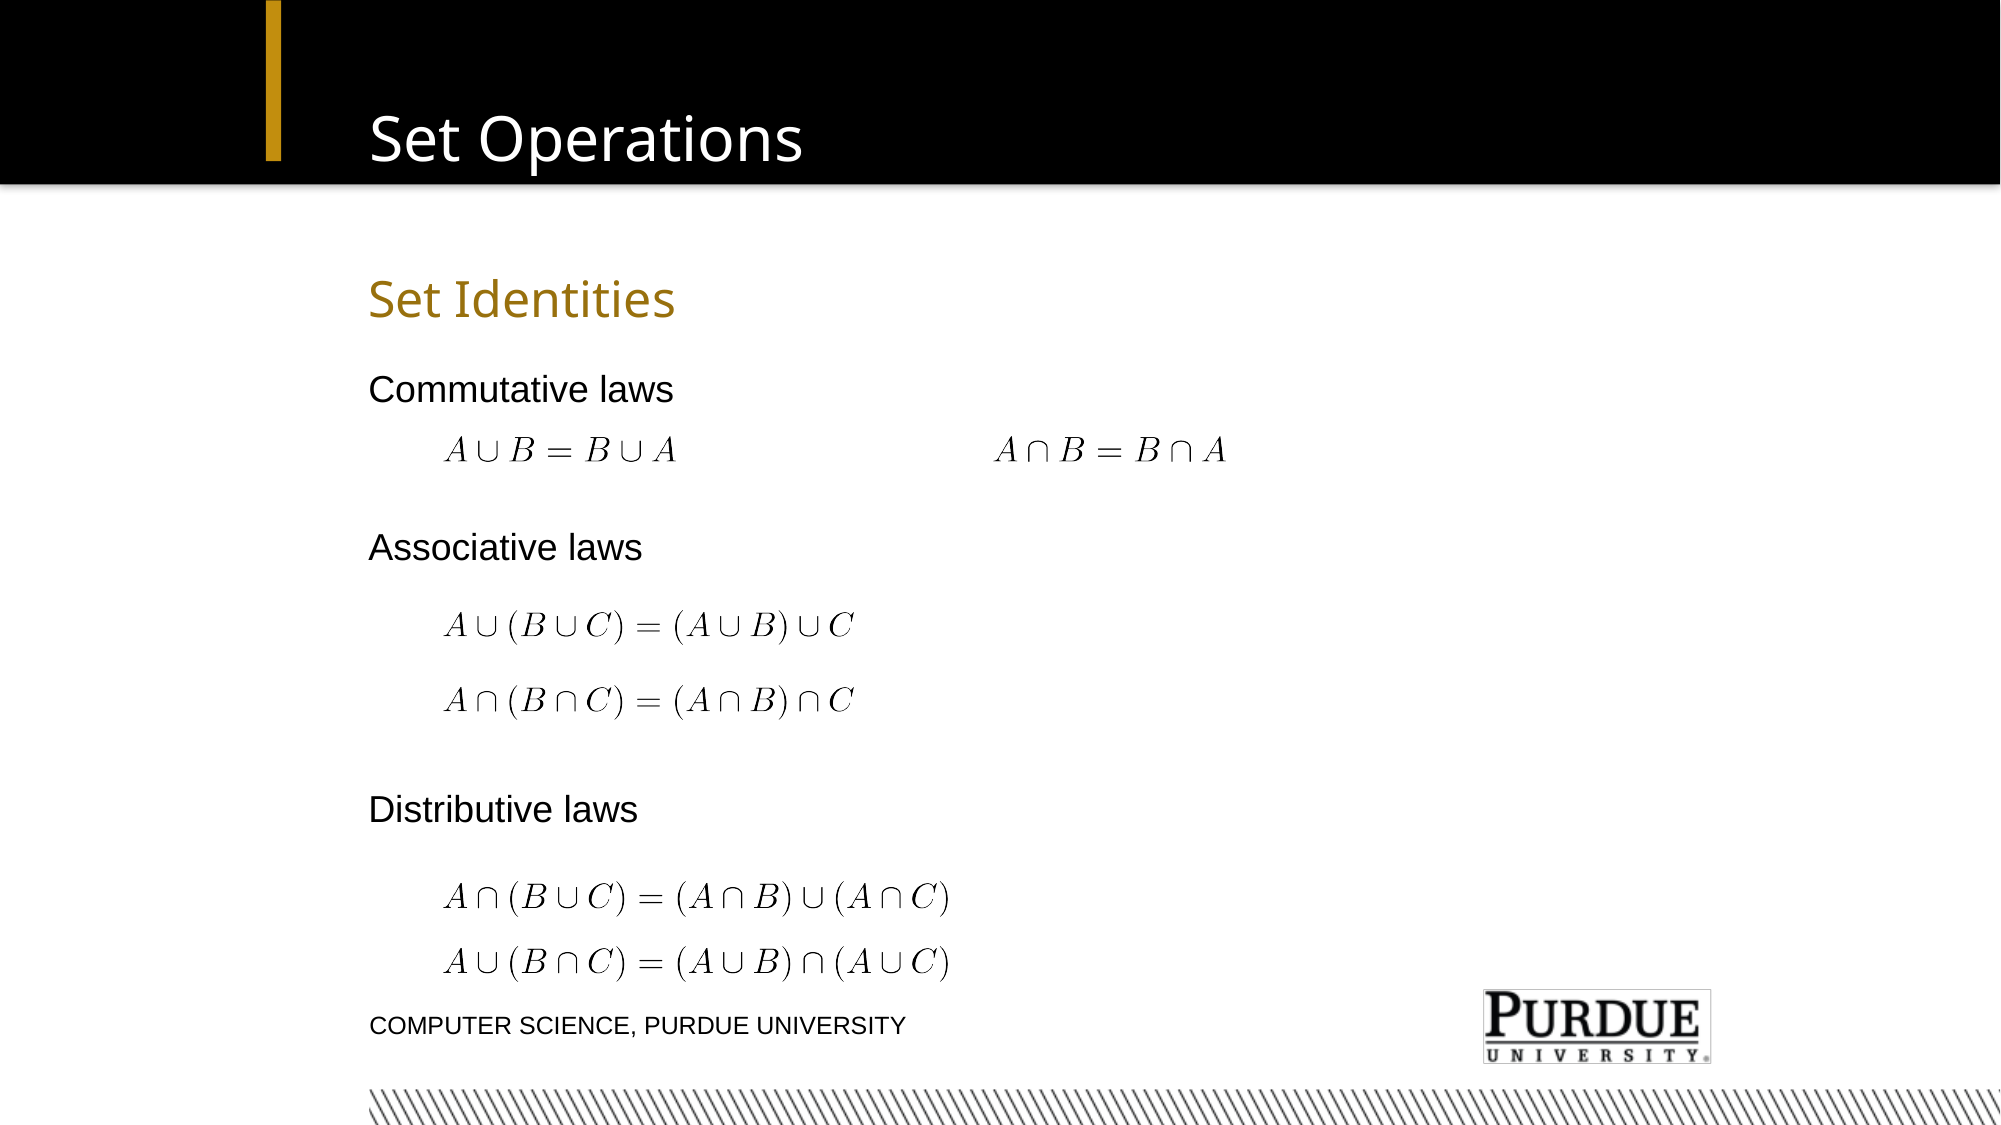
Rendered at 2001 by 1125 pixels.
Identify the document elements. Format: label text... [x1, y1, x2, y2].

picture [443, 609, 855, 646]
list Set Identities [368, 267, 1704, 337]
text_box Commutative laws Associative laws Distributive laws [368, 365, 1719, 1086]
picture [443, 684, 855, 721]
picture [443, 946, 948, 982]
picture [993, 436, 1226, 463]
picture [443, 436, 676, 463]
picture [443, 881, 948, 917]
title Set Operations [369, 98, 1704, 186]
